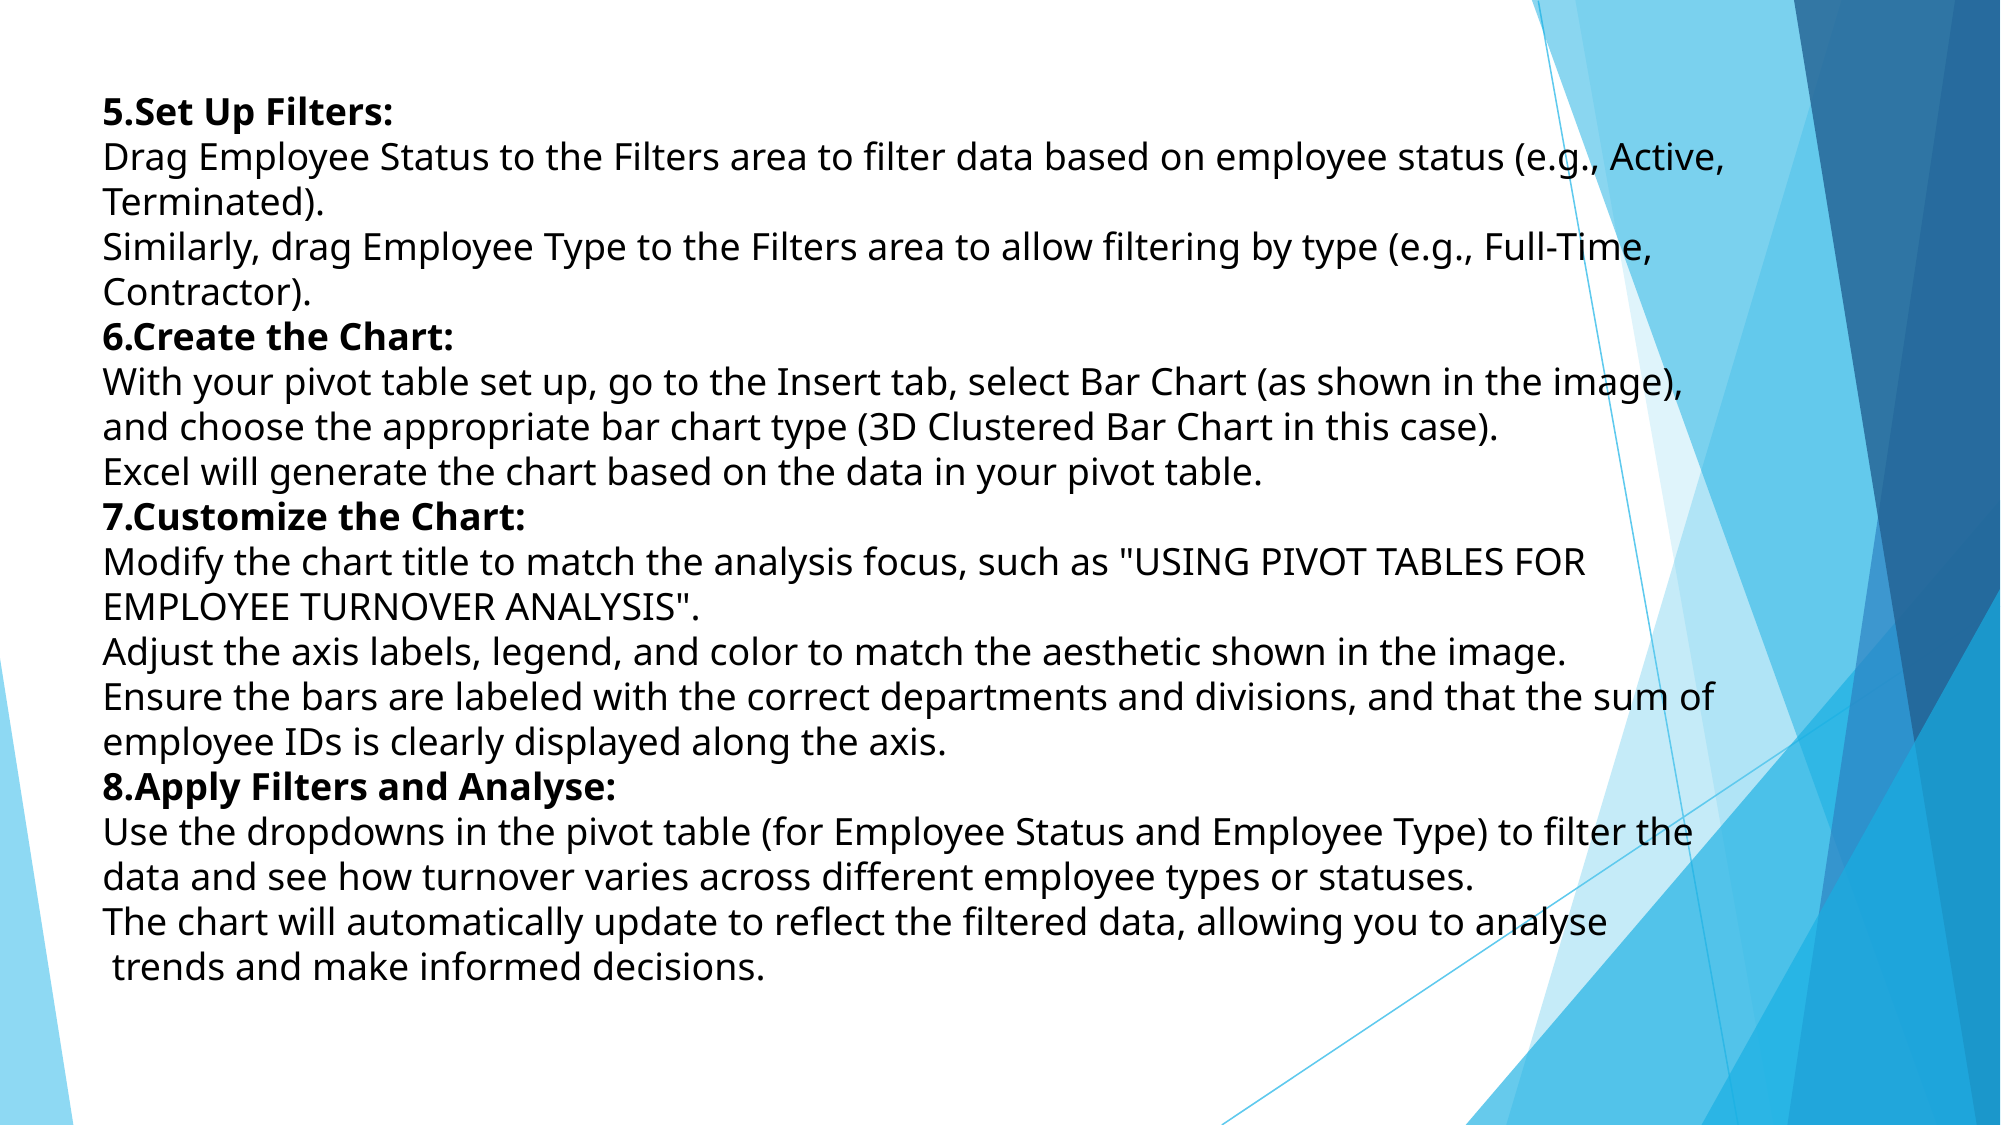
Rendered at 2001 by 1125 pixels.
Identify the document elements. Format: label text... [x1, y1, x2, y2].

text_box 5.Set Up Filters: Drag Employee Status to the Filters area to filter data based on employee status (e.g., Active, Terminated). Similarly, drag Employee Type to the Filters area to allow filtering by type (e.g., Full-Time, Contractor). 6.Create the Chart: With your pivot table set up, go to the Insert tab, select Bar Chart (as shown in the image), and choose the appropriate bar chart type (3D Clustered Bar Chart in this case). Excel will generate the chart based on the data in your pivot table. 7.Customize the Chart: Modify the chart title to match the analysis focus, such as "USING PIVOT TABLES FOR EMPLOYEE TURNOVER ANALYSIS". Adjust the axis labels, legend, and color to match the aesthetic shown in the image. Ensure the bars are labeled with the correct departments and divisions, and that the sum of employee IDs is clearly displayed along the axis. 8.Apply Filters and Analyse: Use the dropdowns in the pivot table (for Employee Status and Employee Type) to filter the data and see how turnover varies across different employee types or statuses. The chart will automatically update to reflect the filtered data, allowing you to analyse trends and make informed decisions. [87, 80, 1750, 1041]
